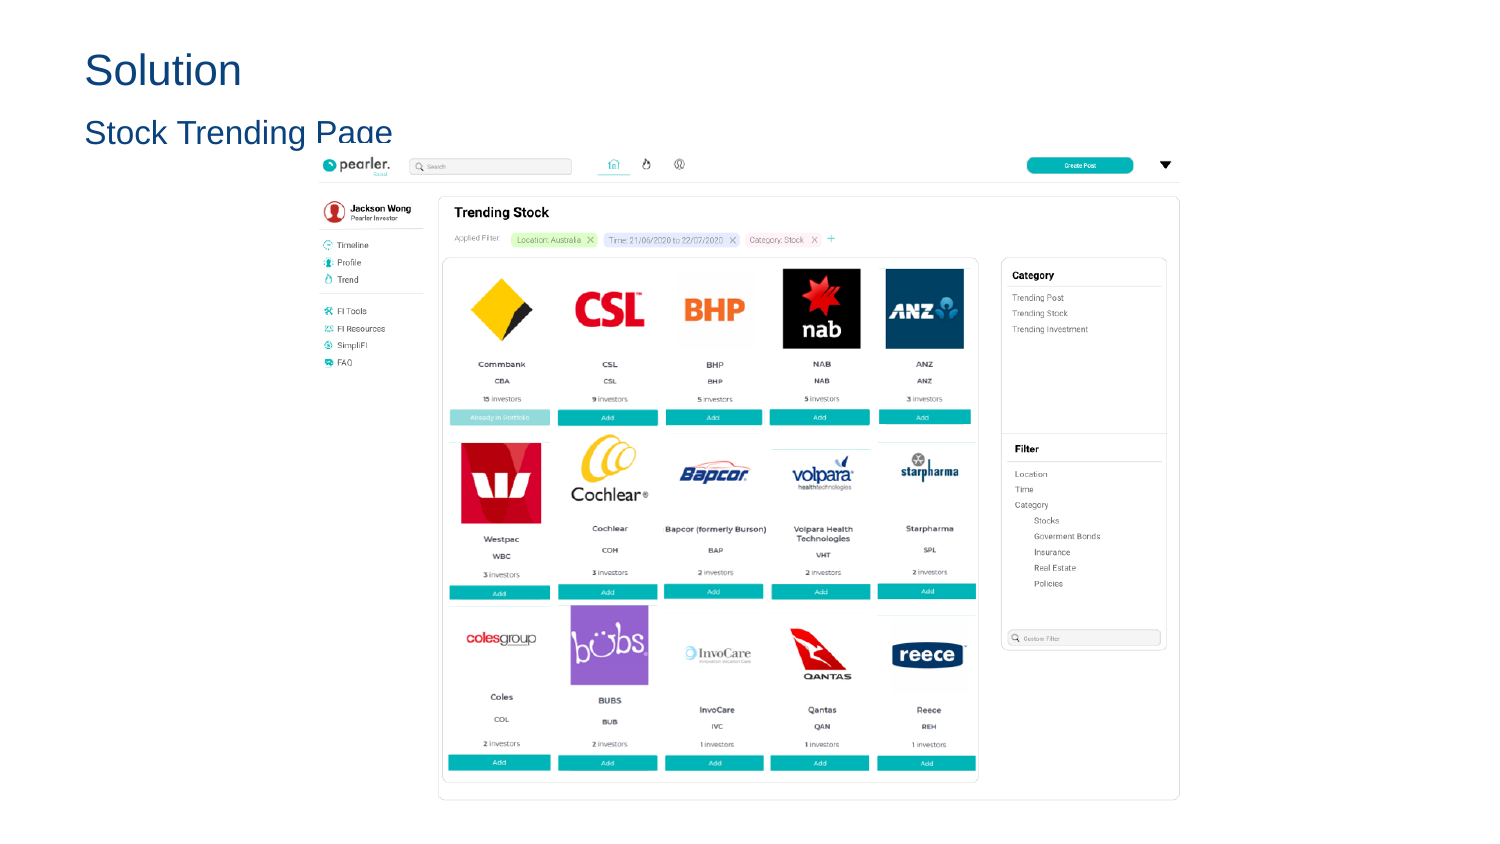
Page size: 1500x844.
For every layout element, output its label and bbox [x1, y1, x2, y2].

text_box [84, 25, 1036, 139]
picture [304, 142, 1196, 812]
